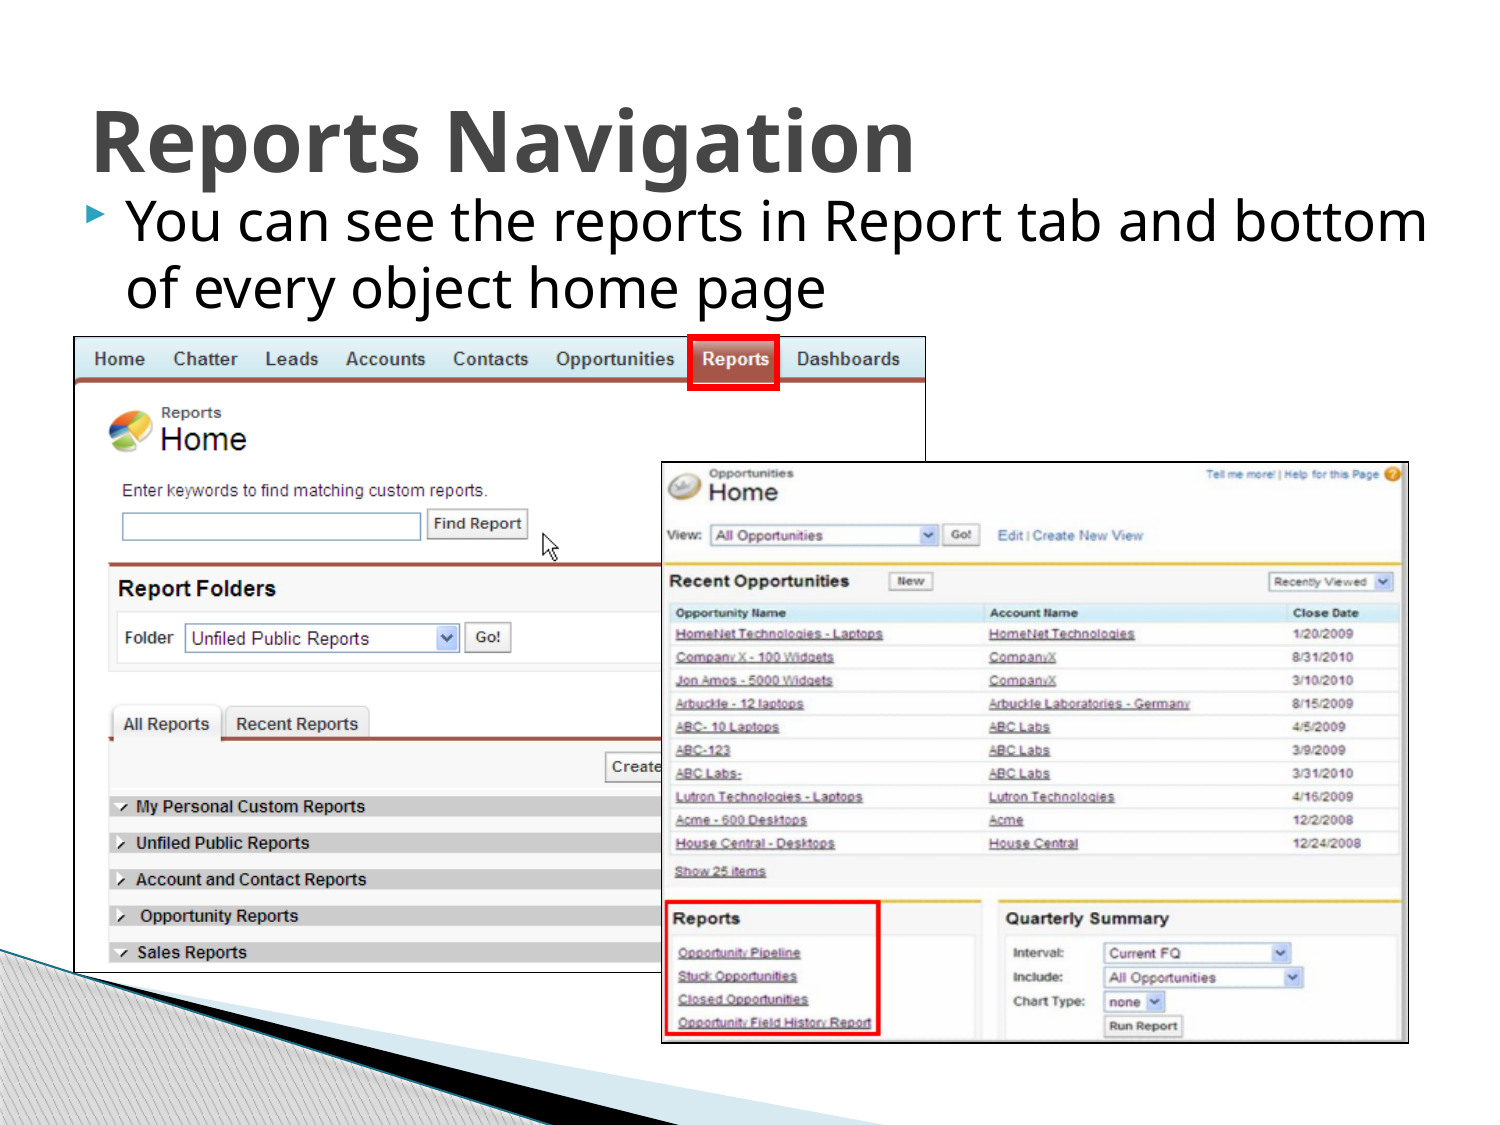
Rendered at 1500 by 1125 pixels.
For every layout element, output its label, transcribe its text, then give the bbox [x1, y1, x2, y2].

picture [74, 337, 1409, 1043]
list You can see the reports in Report tab and bottom of every object home page [50, 177, 1451, 1103]
title Reports Navigation [75, 45, 1425, 233]
